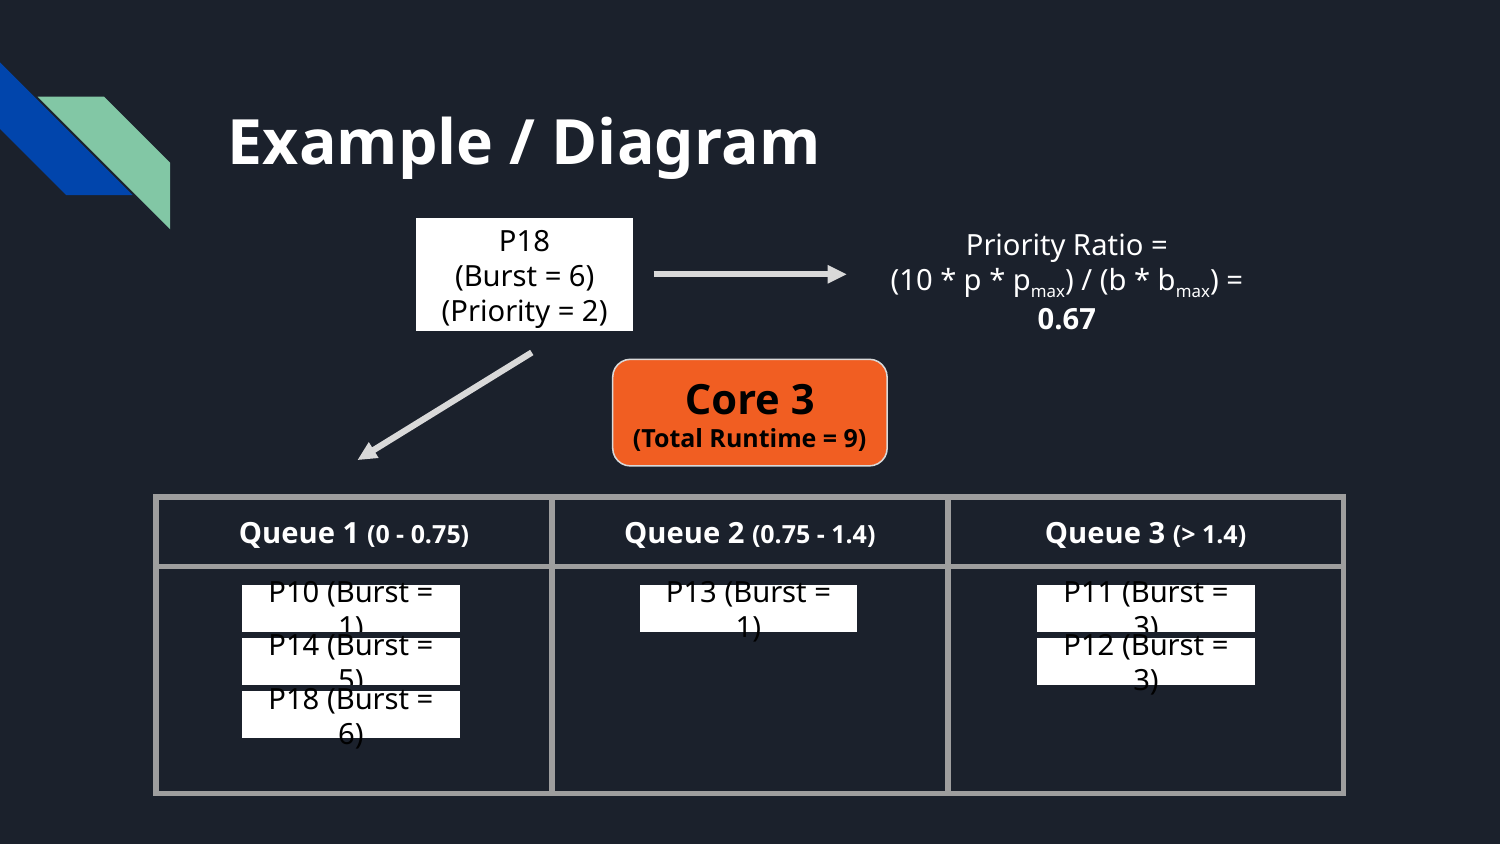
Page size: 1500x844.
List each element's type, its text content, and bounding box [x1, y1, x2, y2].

title Example / Diagram [212, 64, 1368, 215]
table_header Queue 2 (0.75 - 1.4) [555, 500, 945, 564]
text_box Priority Ratio = (10 * p * pmax) / (b * bmax) = 0.67 [863, 220, 1271, 341]
text_box P14 (Burst = 5) [238, 634, 463, 688]
text_box P18 (Burst = 6) [238, 688, 463, 742]
table_header Queue 3 (> 1.4) [951, 500, 1341, 564]
table_cell [951, 569, 1341, 791]
text_box Core 3 (Total Runtime = 9) [612, 359, 888, 466]
text_box P11 (Burst = 3) [1034, 581, 1258, 634]
text_box P10 (Burst = 1) [238, 581, 463, 634]
table_cell [555, 569, 945, 791]
text_box P18 (Burst = 6) (Priority = 2) [412, 214, 637, 335]
table_cell [159, 569, 549, 791]
table_header Queue 1 (0 - 0.75) [159, 500, 549, 564]
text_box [357, 352, 532, 461]
text_box P12 (Burst = 3) [1034, 634, 1258, 689]
text_box P13 (Burst = 1) [636, 581, 861, 635]
